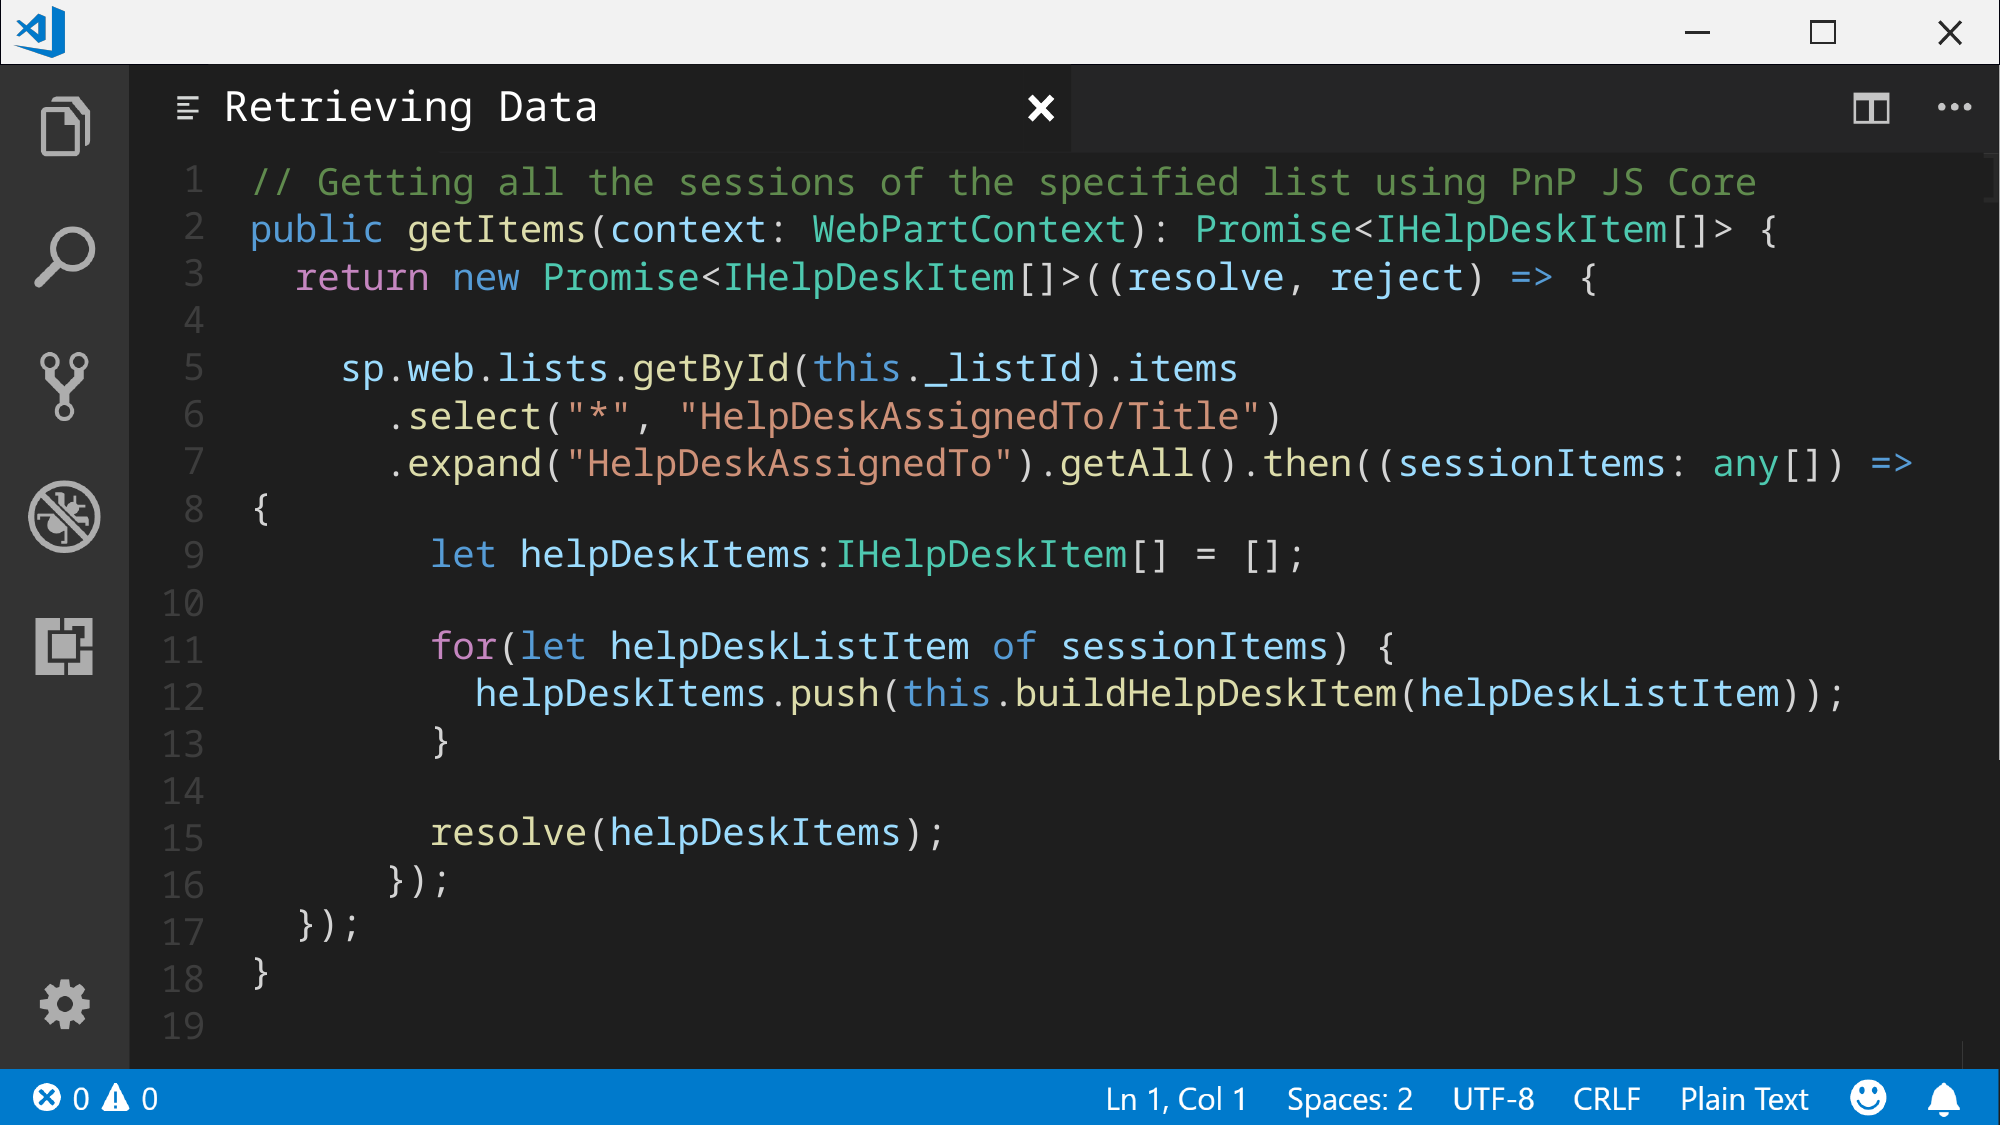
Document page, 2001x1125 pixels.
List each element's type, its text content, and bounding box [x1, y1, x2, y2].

picture [0, 65, 2000, 1125]
list // Getting all the sessions of the specified list using PnP JS Core public getItems(context: WebPartContext): Promise<IHelpDeskItem[]> { return new Promise<IHelpDeskItem[]>((resolve, reject) => { sp.web.lists.getById(this._listId).items .select("*", "HelpDeskAssignedTo/Title") .expand("HelpDeskAssignedTo").getAll().then((sessionItems: any[]) => { let helpDeskItems:IHelpDeskItem[] = []; for(let helpDeskListItem of sessionItems) { helpDeskItems.push(this.buildHelpDeskItem(helpDeskListItem)); } resolve(helpDeskItems); }); }); } [214, 146, 1990, 1047]
title Retrieving Data [208, 64, 1024, 152]
picture [13, 6, 65, 58]
